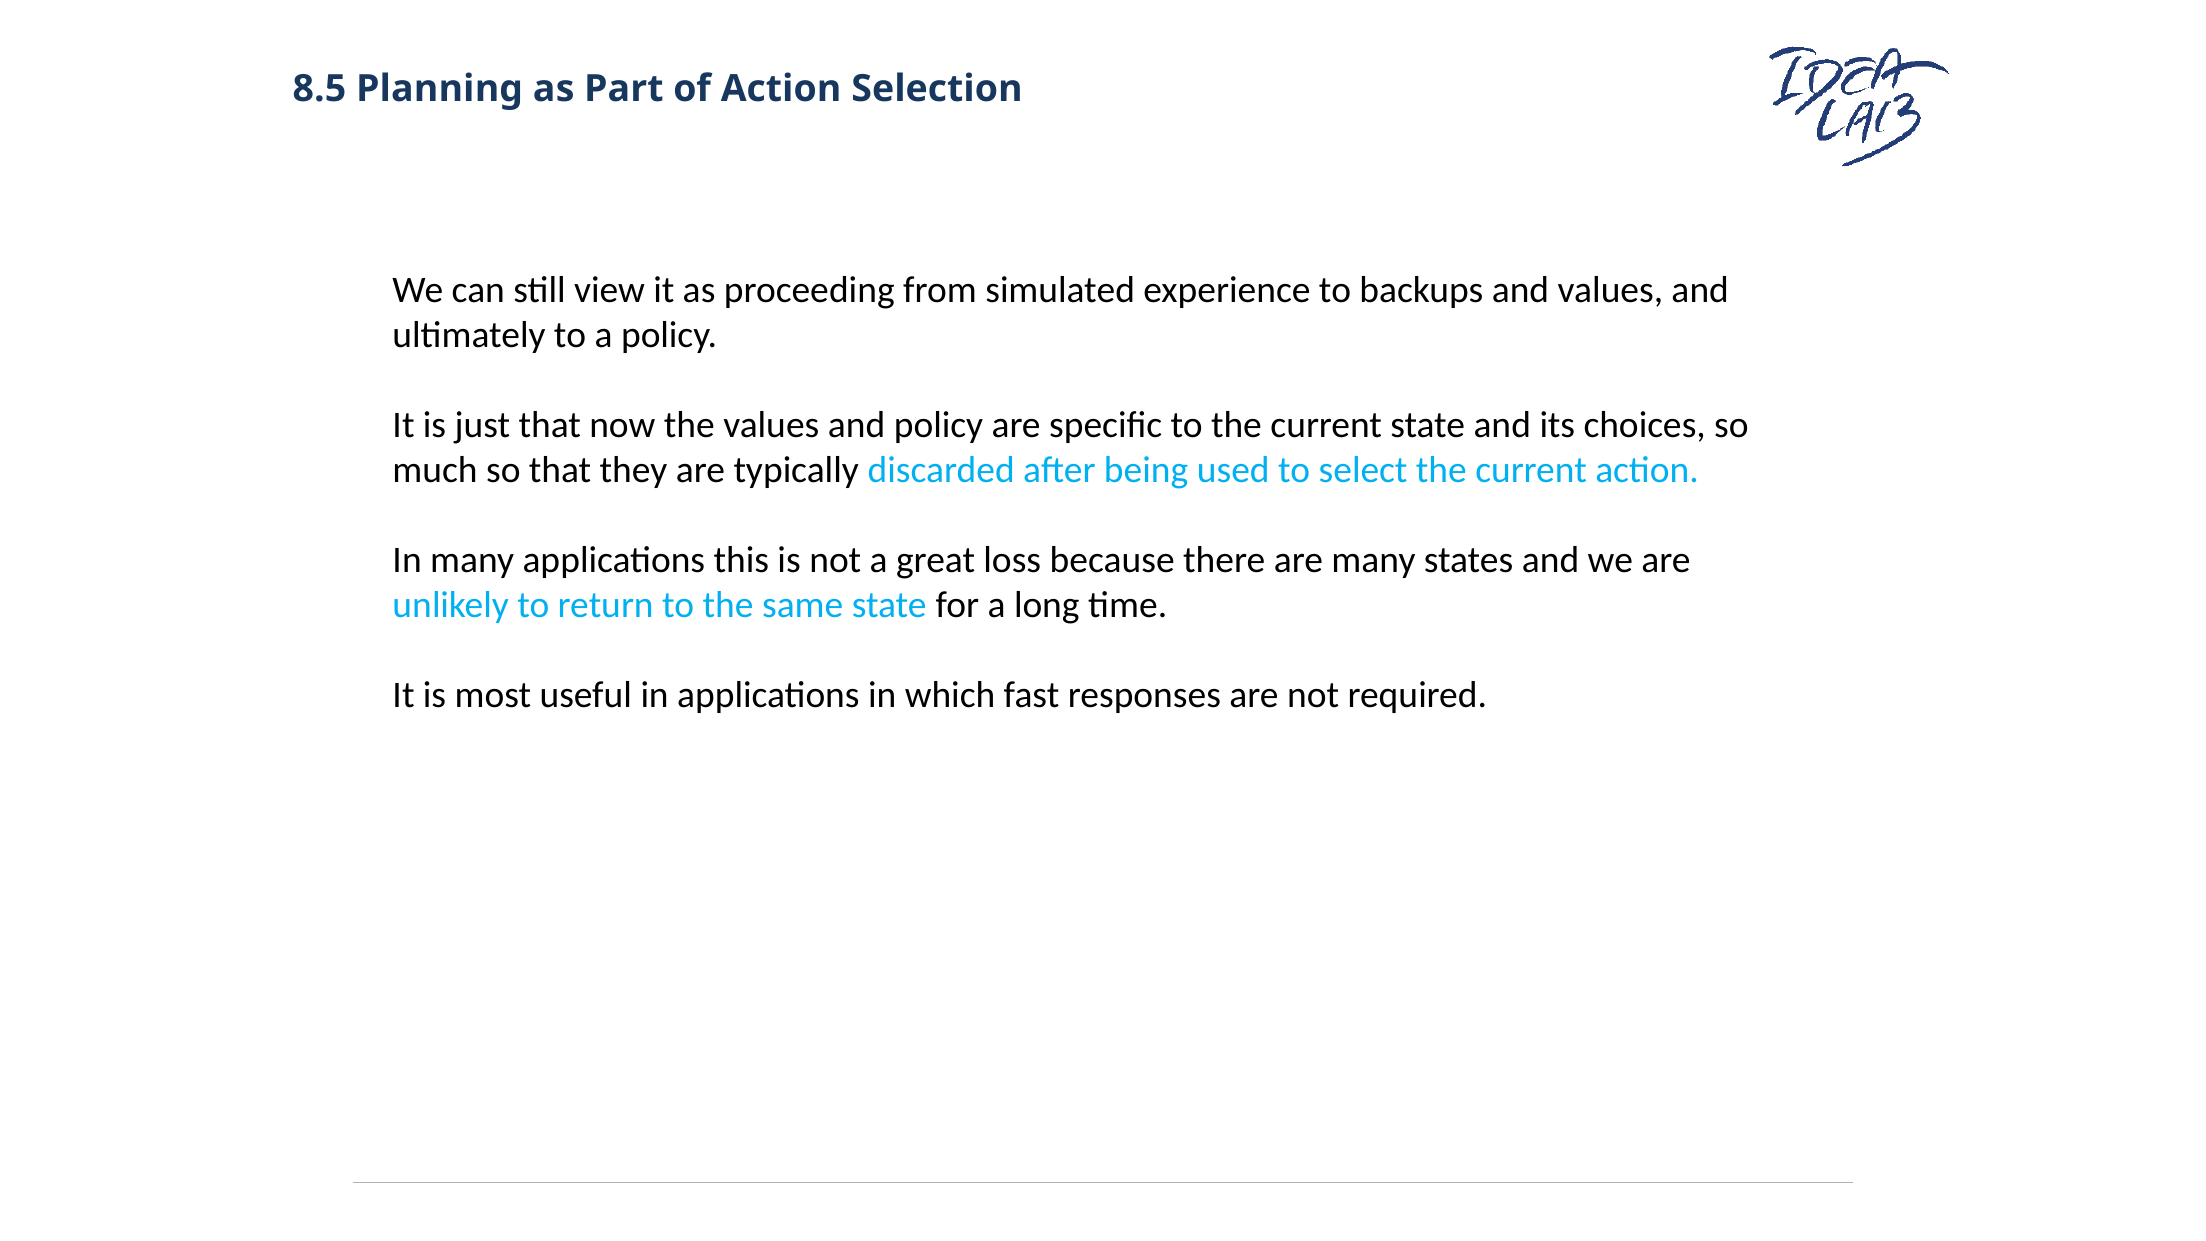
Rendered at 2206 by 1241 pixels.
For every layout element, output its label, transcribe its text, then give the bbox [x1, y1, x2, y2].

text_box 8.5 Planning as Part of Action Selection [277, 56, 1453, 117]
text_box We can still view it as proceeding from simulated experience to backups and values, and ultimately to a policy. It is just that now the values and policy are specific to the current state and its choices, so much so that they are typically discarded after being used to select the current action. In many applications this is not a great loss because there are many states and we are unlikely to return to the same state for a long time. It is most useful in applications in which fast responses are not required. [377, 257, 1816, 723]
picture [1764, 39, 1951, 171]
